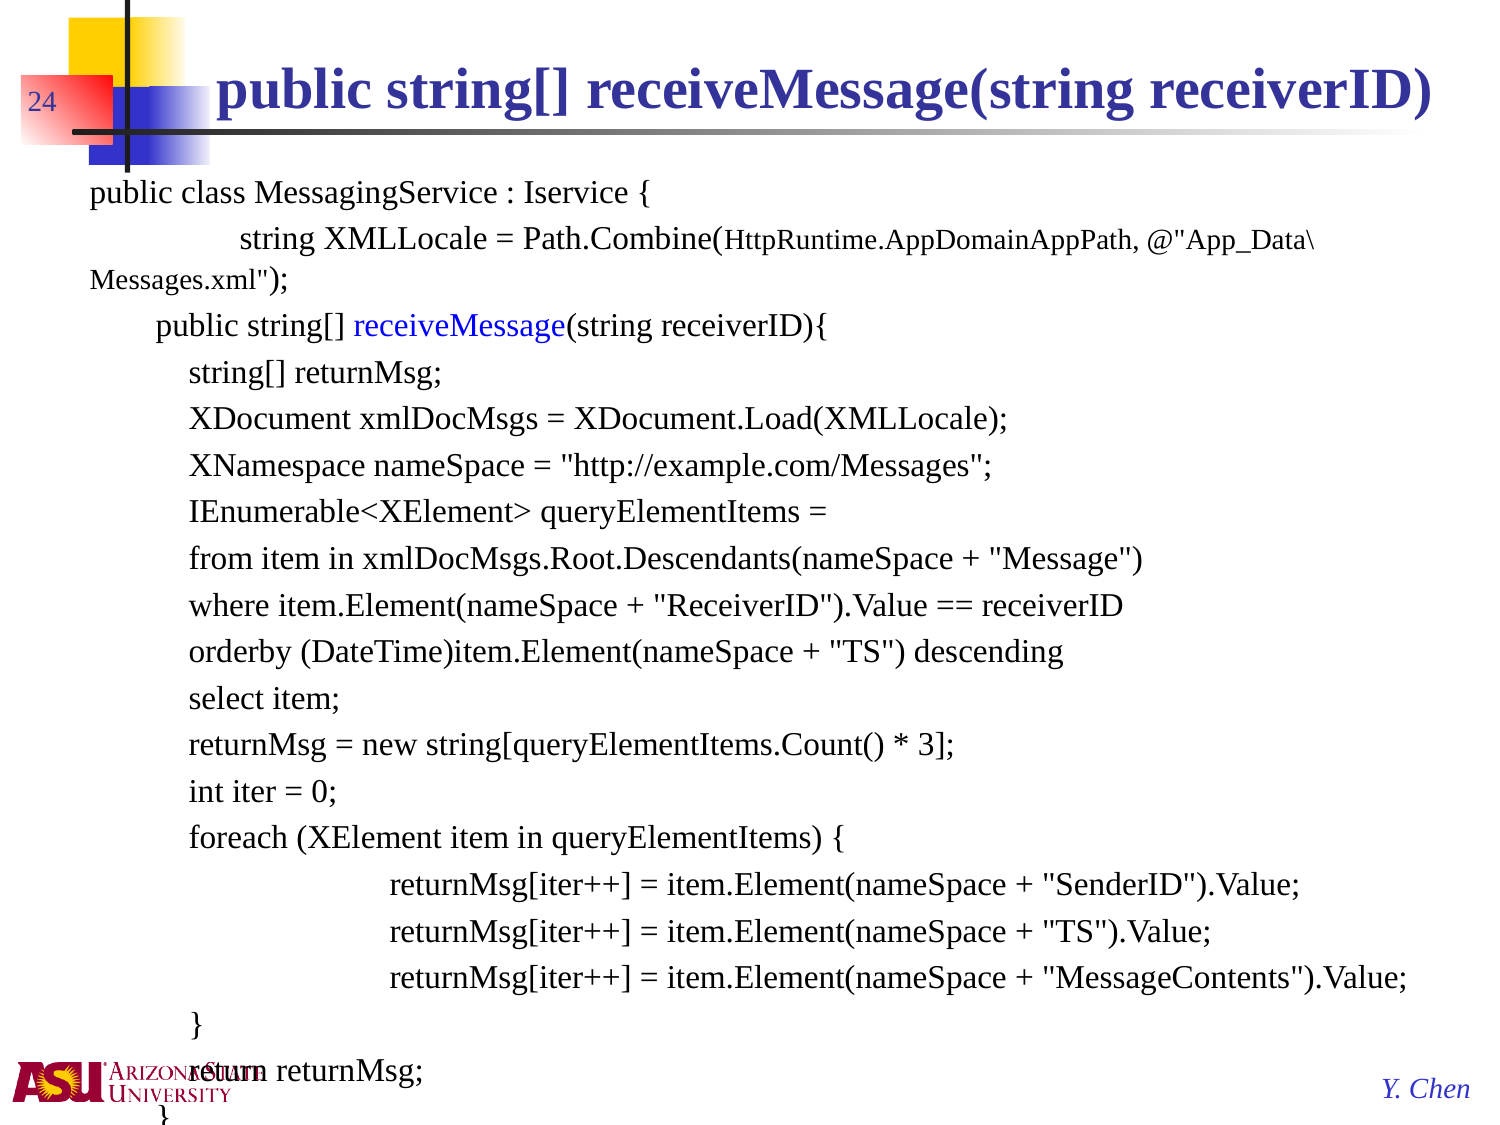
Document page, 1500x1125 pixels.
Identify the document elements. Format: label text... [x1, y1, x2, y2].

title public string[] receiveMessage(string receiverID) [162, 24, 1488, 128]
slide_number 24 [12, 49, 131, 126]
picture [12, 1062, 74, 1102]
list public class MessagingService : Iservice { string XMLLocale = Path.Combine(HttpRuntime.AppDomainAppPath, @"App_Data\Messages.xml"); public string[] receiveMessage(string receiverID){ string[] returnMsg; XDocument xmlDocMsgs = XDocument.Load(XMLLocale); XNamespace nameSpace = "http://example.com/Messages"; IEnumerable<XElement> queryElementItems = from item in xmlDocMsgs.Root.Descendants(nameSpace + "Message") where item.Element(nameSpace + "ReceiverID").Value == receiverID orderby (DateTime)item.Element(nameSpace + "TS") descending select item; returnMsg = new string[queryElementItems.Count() * 3]; int iter = 0; foreach (XElement item in queryElementItems) { returnMsg[iter++] = item.Element(nameSpace + "SenderID").Value; returnMsg[iter++] = item.Element(nameSpace + "TS").Value; returnMsg[iter++] = item.Element(nameSpace + "MessageContents").Value; } return returnMsg; } [74, 162, 1488, 1125]
